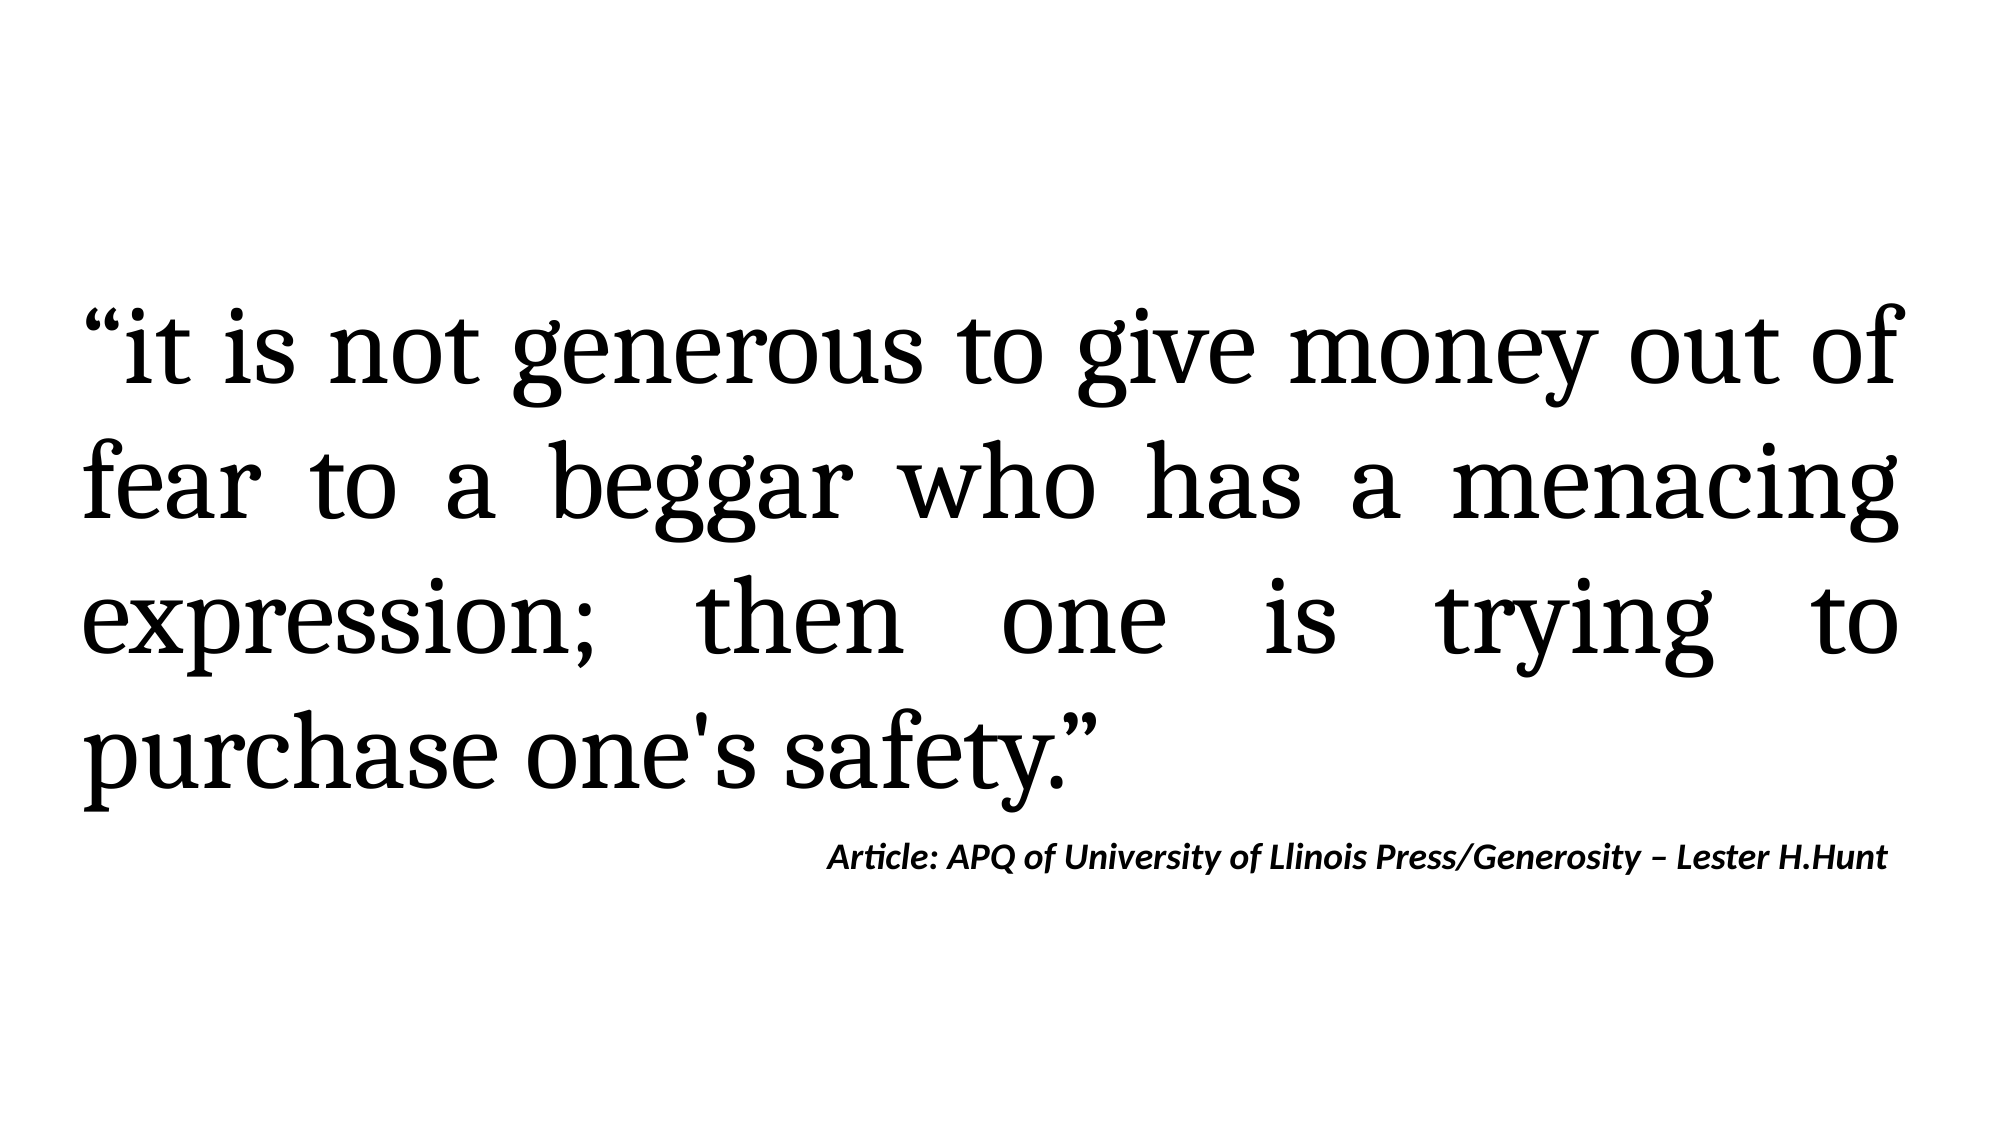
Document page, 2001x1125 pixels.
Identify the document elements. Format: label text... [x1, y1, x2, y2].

text_box “it is not generous to give money out of fear to a beggar who has a menacing expression; then one is trying to purchase one's safety.” [66, 263, 1917, 819]
text_box Article: APQ of University of Llinois Press/Generosity – Lester H.Hunt [812, 824, 1905, 884]
